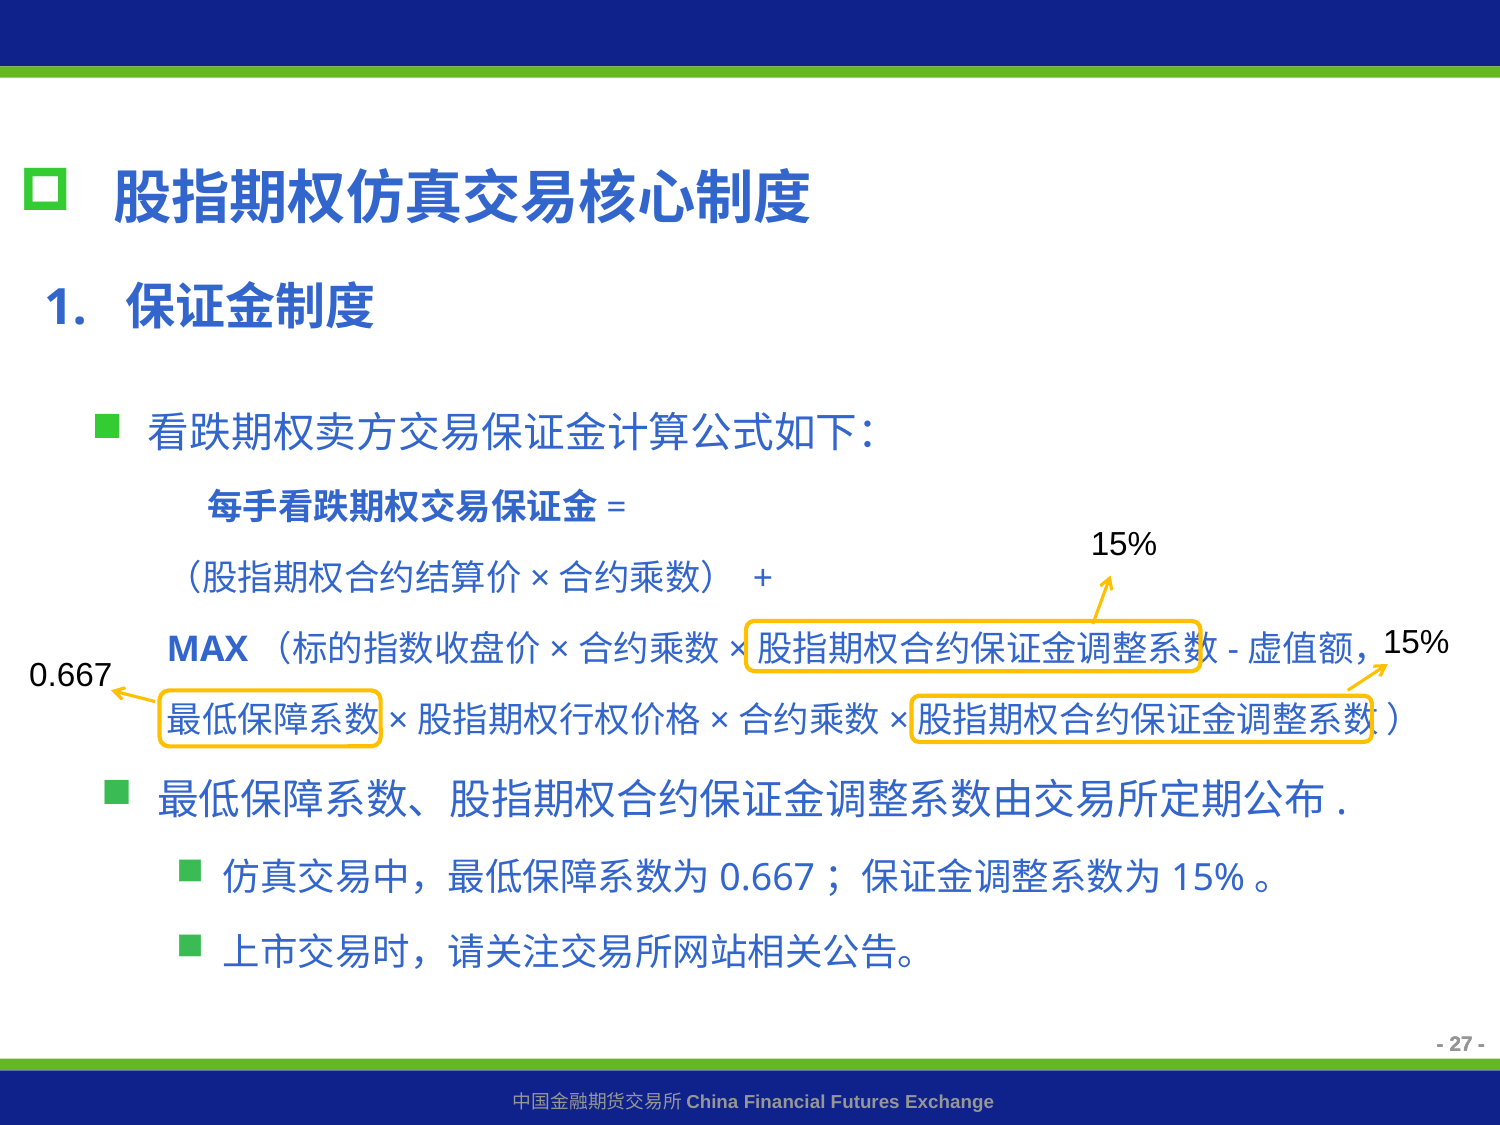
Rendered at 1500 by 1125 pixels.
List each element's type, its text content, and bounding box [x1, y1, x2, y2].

text_box [157, 688, 383, 749]
text_box [909, 693, 1375, 745]
text_box 15% [1076, 515, 1348, 570]
text_box - 27 - [1495, 1023, 1500, 1078]
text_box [1092, 575, 1111, 625]
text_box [1347, 663, 1389, 691]
text_box 看跌期权卖方交易保证金计算公式如下： 每手看跌期权交易保证金= （股指期权合约结算价×合约乘数） + MAX（标的指数收盘价×合约乘数×股指期权合约保证金调整系数-虚值额， 最低保障系数×股指期权行权价格×合约乘数×股指期权合约保证金调整系数 ） 最低保障系数、股指期权合约保证金调整系数由交易所定期公布. 仿真交易中，最低保障系数为0.667；保证金调整系数为15%。 上市交易时，请关注交易所网站相关公告。 [76, 373, 1495, 1125]
text_box 15% [1368, 612, 1500, 668]
text_box 1. 保证金制度 [29, 267, 1081, 374]
text_box [743, 618, 1203, 674]
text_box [110, 689, 156, 702]
text_box 0.667 [14, 646, 287, 701]
text_box 股指期权仿真交易核心制度 [4, 160, 828, 239]
